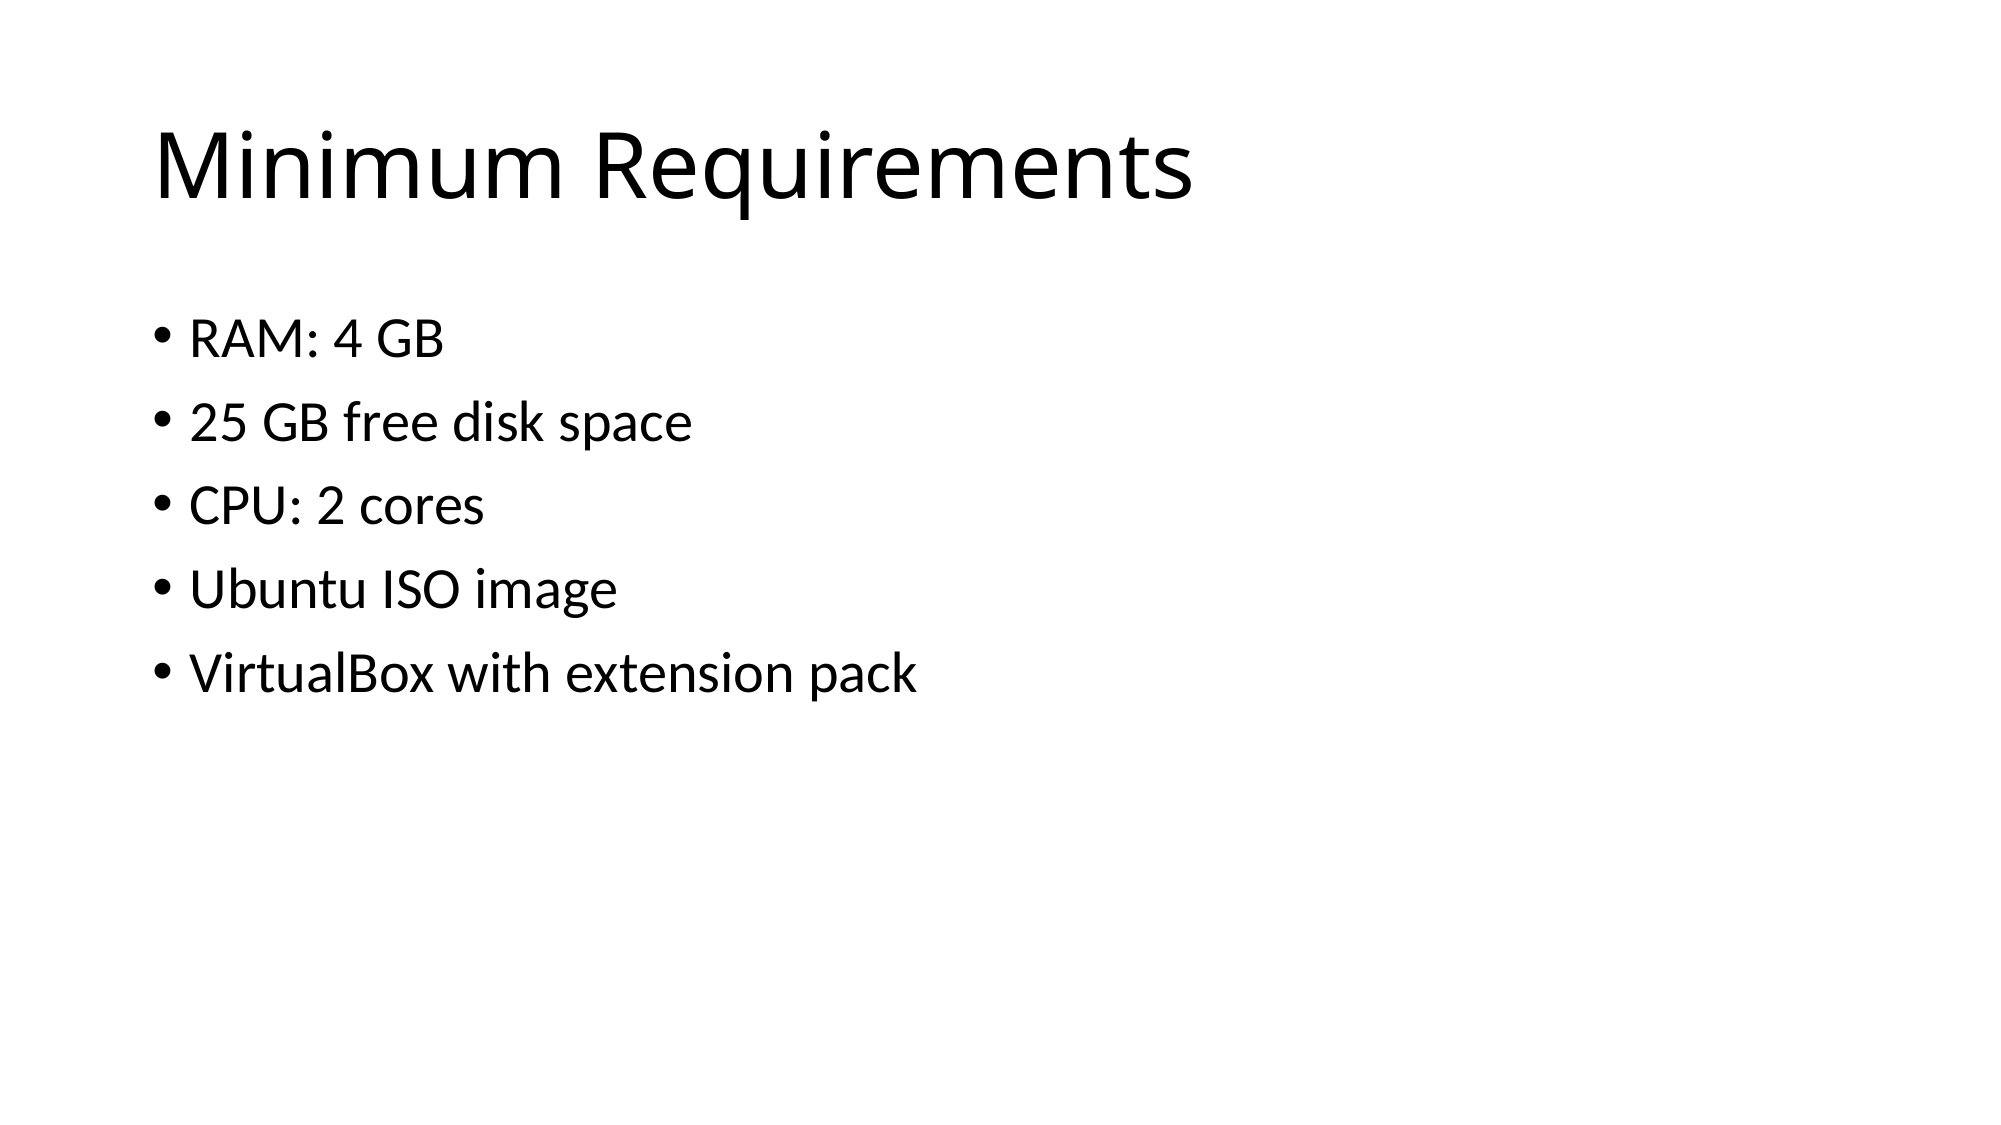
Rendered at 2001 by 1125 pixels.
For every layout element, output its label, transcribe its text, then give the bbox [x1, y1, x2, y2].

list RAM: 4 GB 25 GB free disk space CPU: 2 cores Ubuntu ISO image VirtualBox with extension pack [137, 299, 1863, 1014]
title Minimum Requirements [137, 59, 1863, 278]
